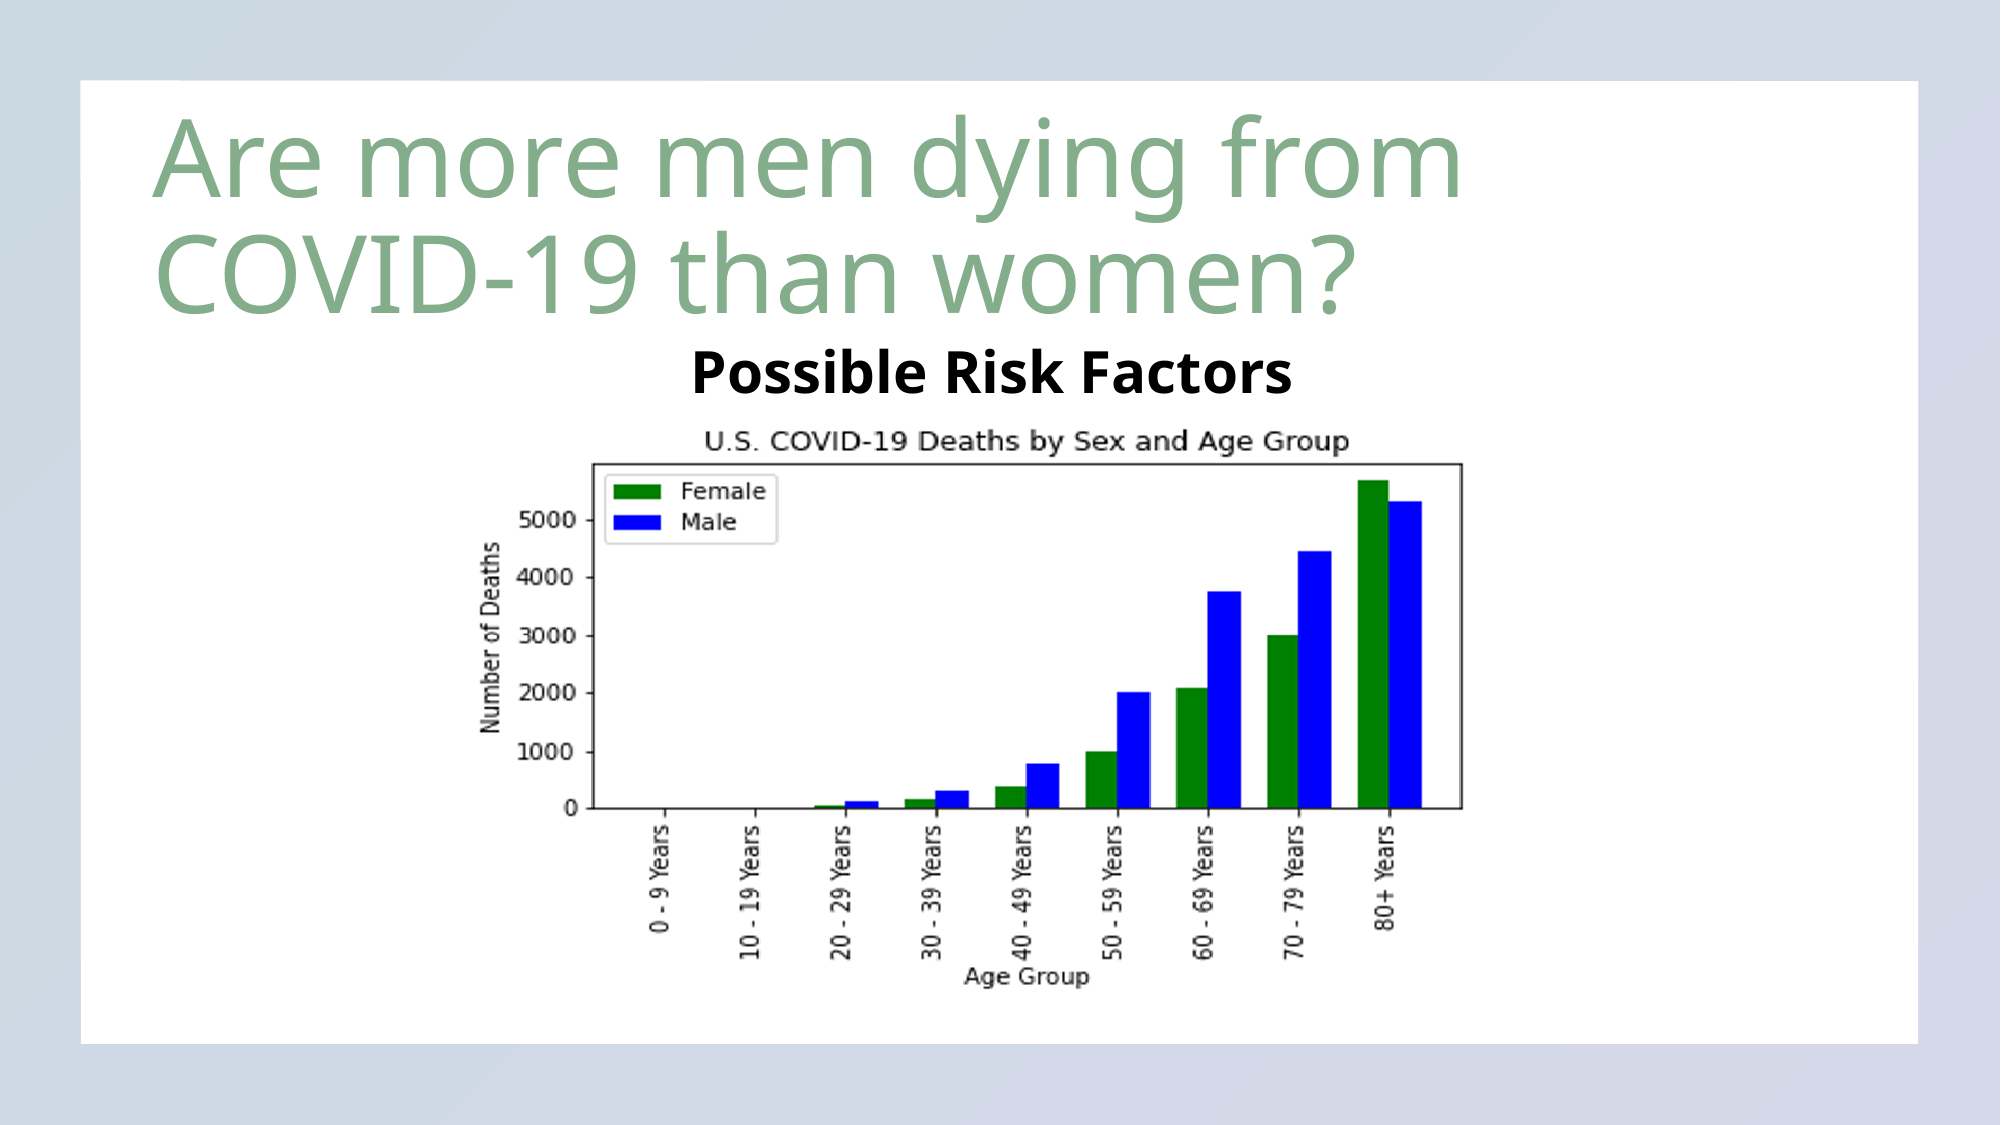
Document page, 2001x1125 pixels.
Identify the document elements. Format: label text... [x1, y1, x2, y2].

text_box Possible Risk Factors [339, 320, 1660, 412]
picture [442, 403, 1558, 1041]
title Are more men dying from COVID-19 than women? [137, 111, 1863, 330]
